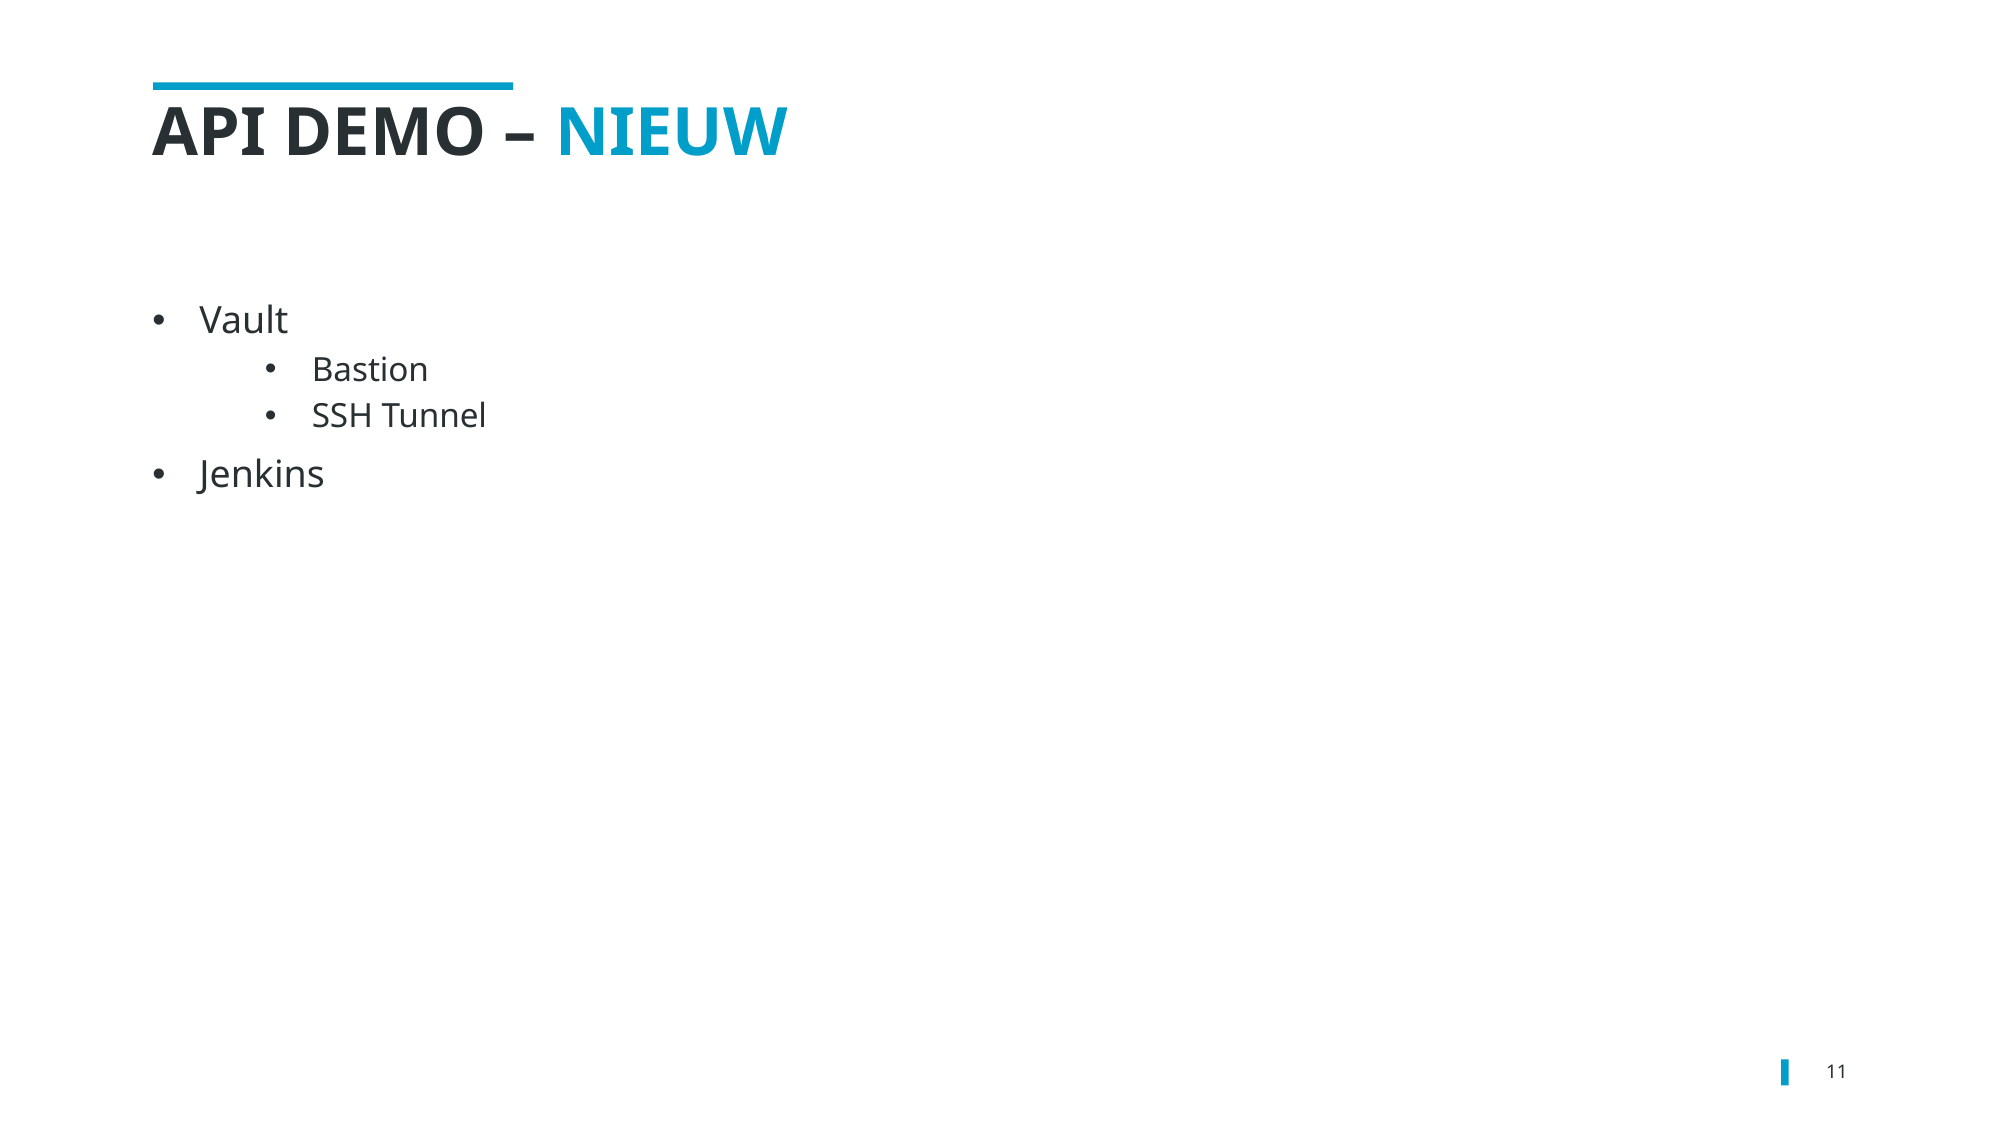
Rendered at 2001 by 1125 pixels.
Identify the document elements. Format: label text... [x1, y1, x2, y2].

list Vault Bastion SSH Tunnel Jenkins [137, 293, 1863, 1014]
slide_number 11 [1760, 1042, 1863, 1103]
title API DEMO – NIEUW [137, 89, 1863, 191]
